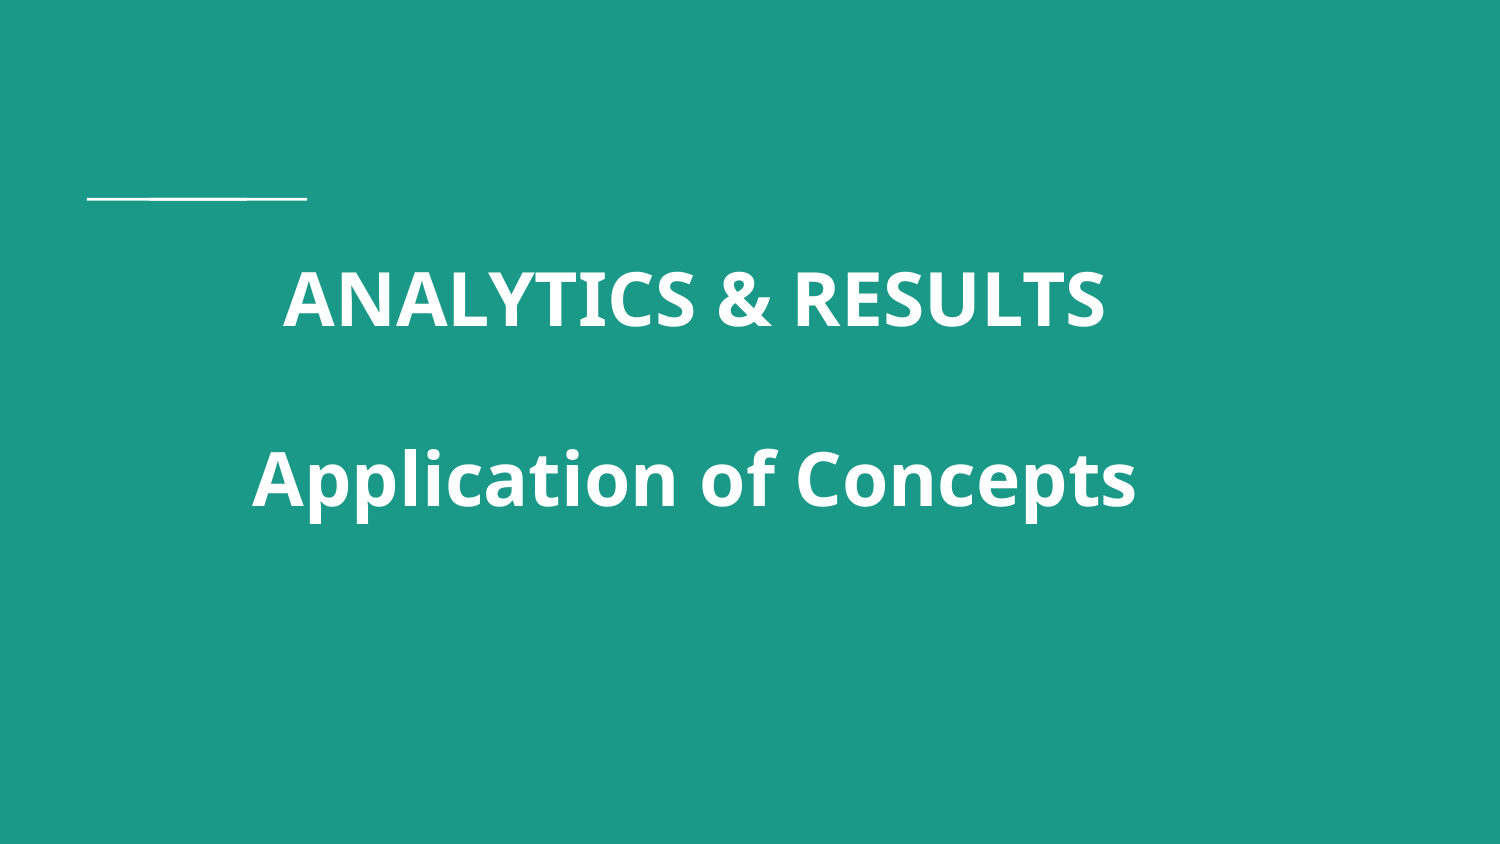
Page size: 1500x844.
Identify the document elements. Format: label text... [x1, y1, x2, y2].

title ANALYTICS & RESULTS Application of Concepts [119, 141, 1272, 632]
